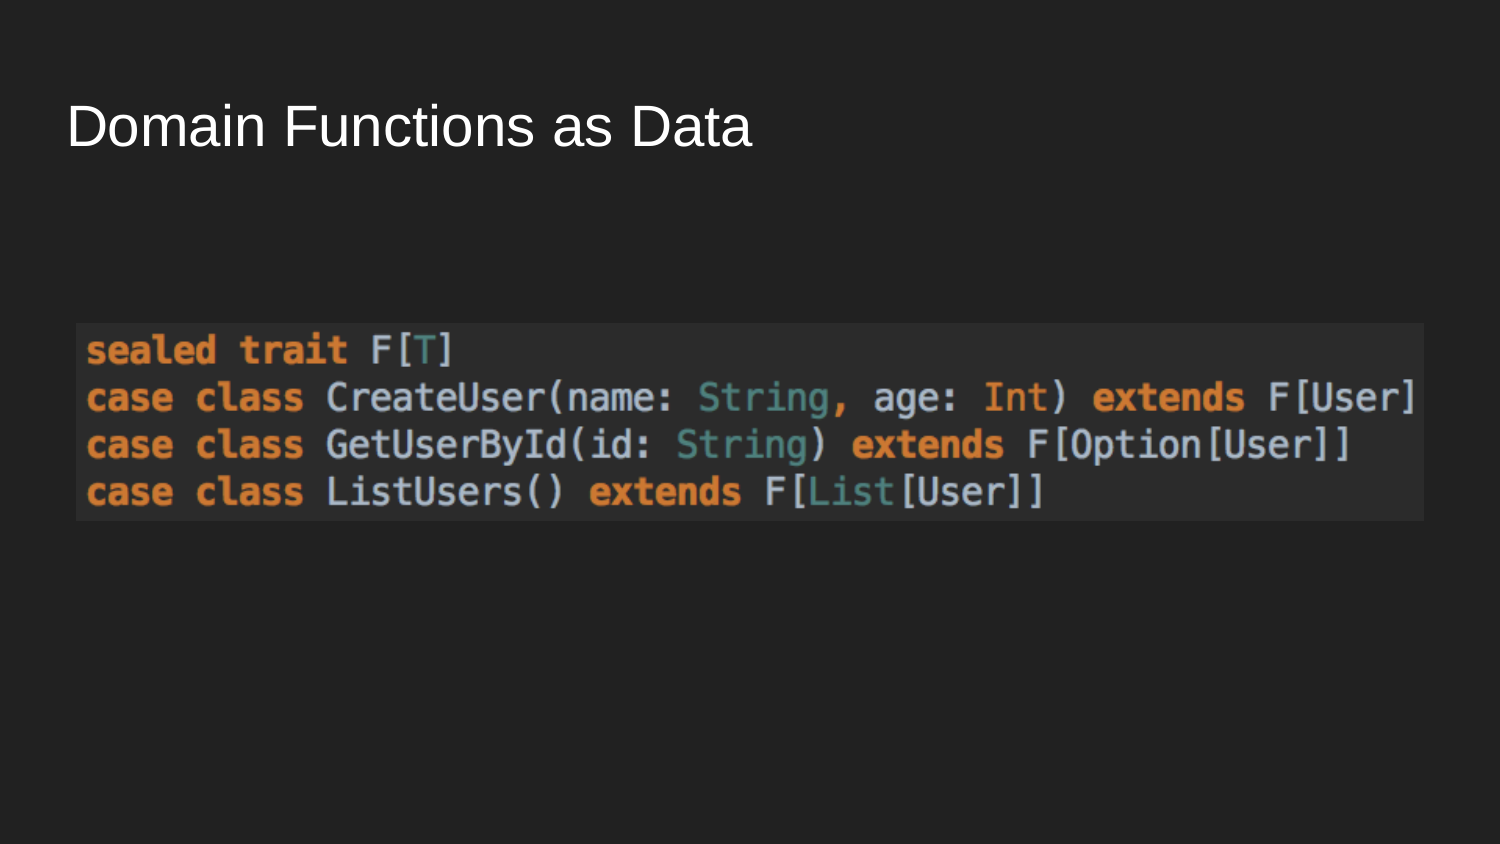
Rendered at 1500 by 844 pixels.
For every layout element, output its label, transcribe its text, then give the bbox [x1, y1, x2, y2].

title Domain Functions as Data [51, 72, 1449, 167]
picture [76, 323, 1424, 521]
